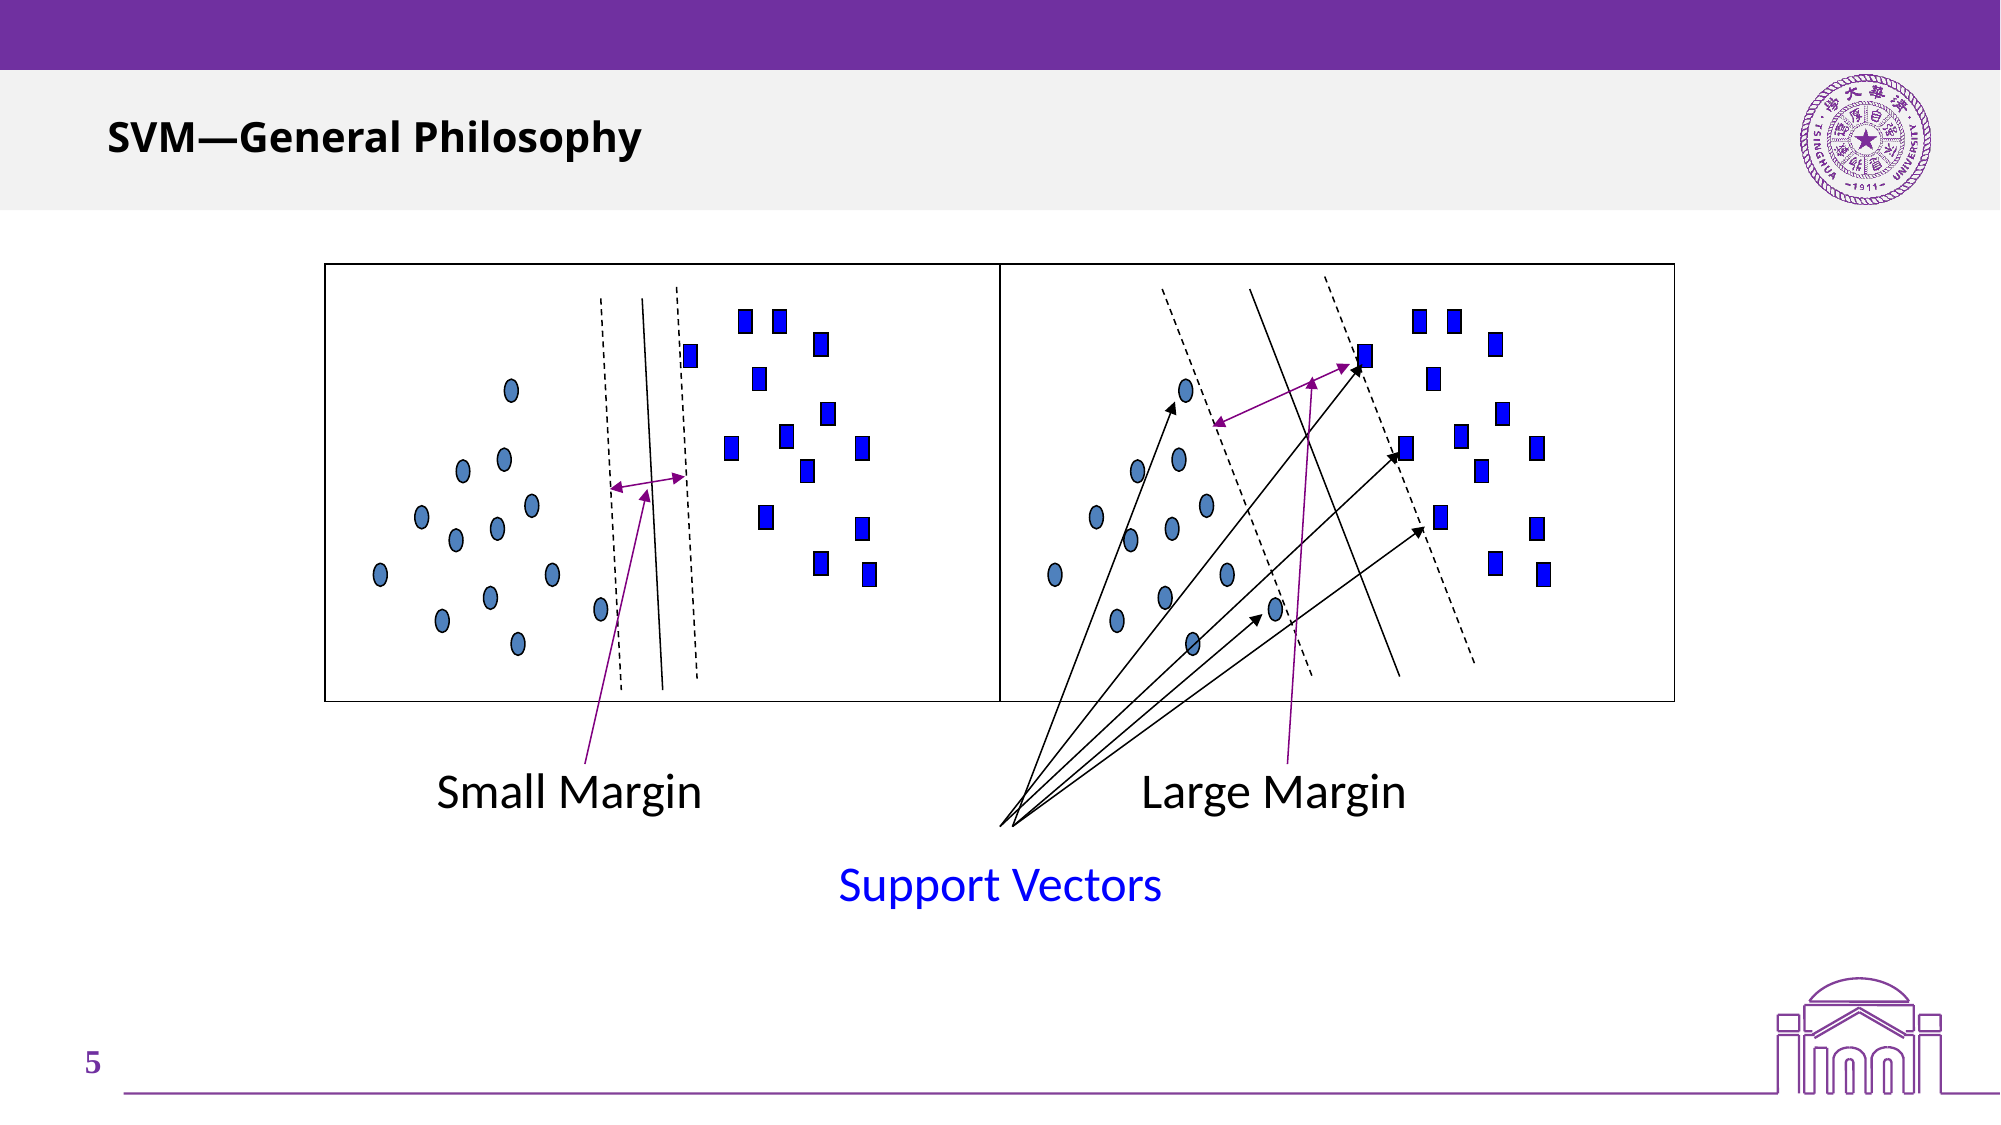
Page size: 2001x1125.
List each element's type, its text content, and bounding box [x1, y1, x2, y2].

picture [1800, 74, 1931, 205]
title SVM—General Philosophy [92, 60, 1794, 212]
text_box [325, 263, 1675, 920]
